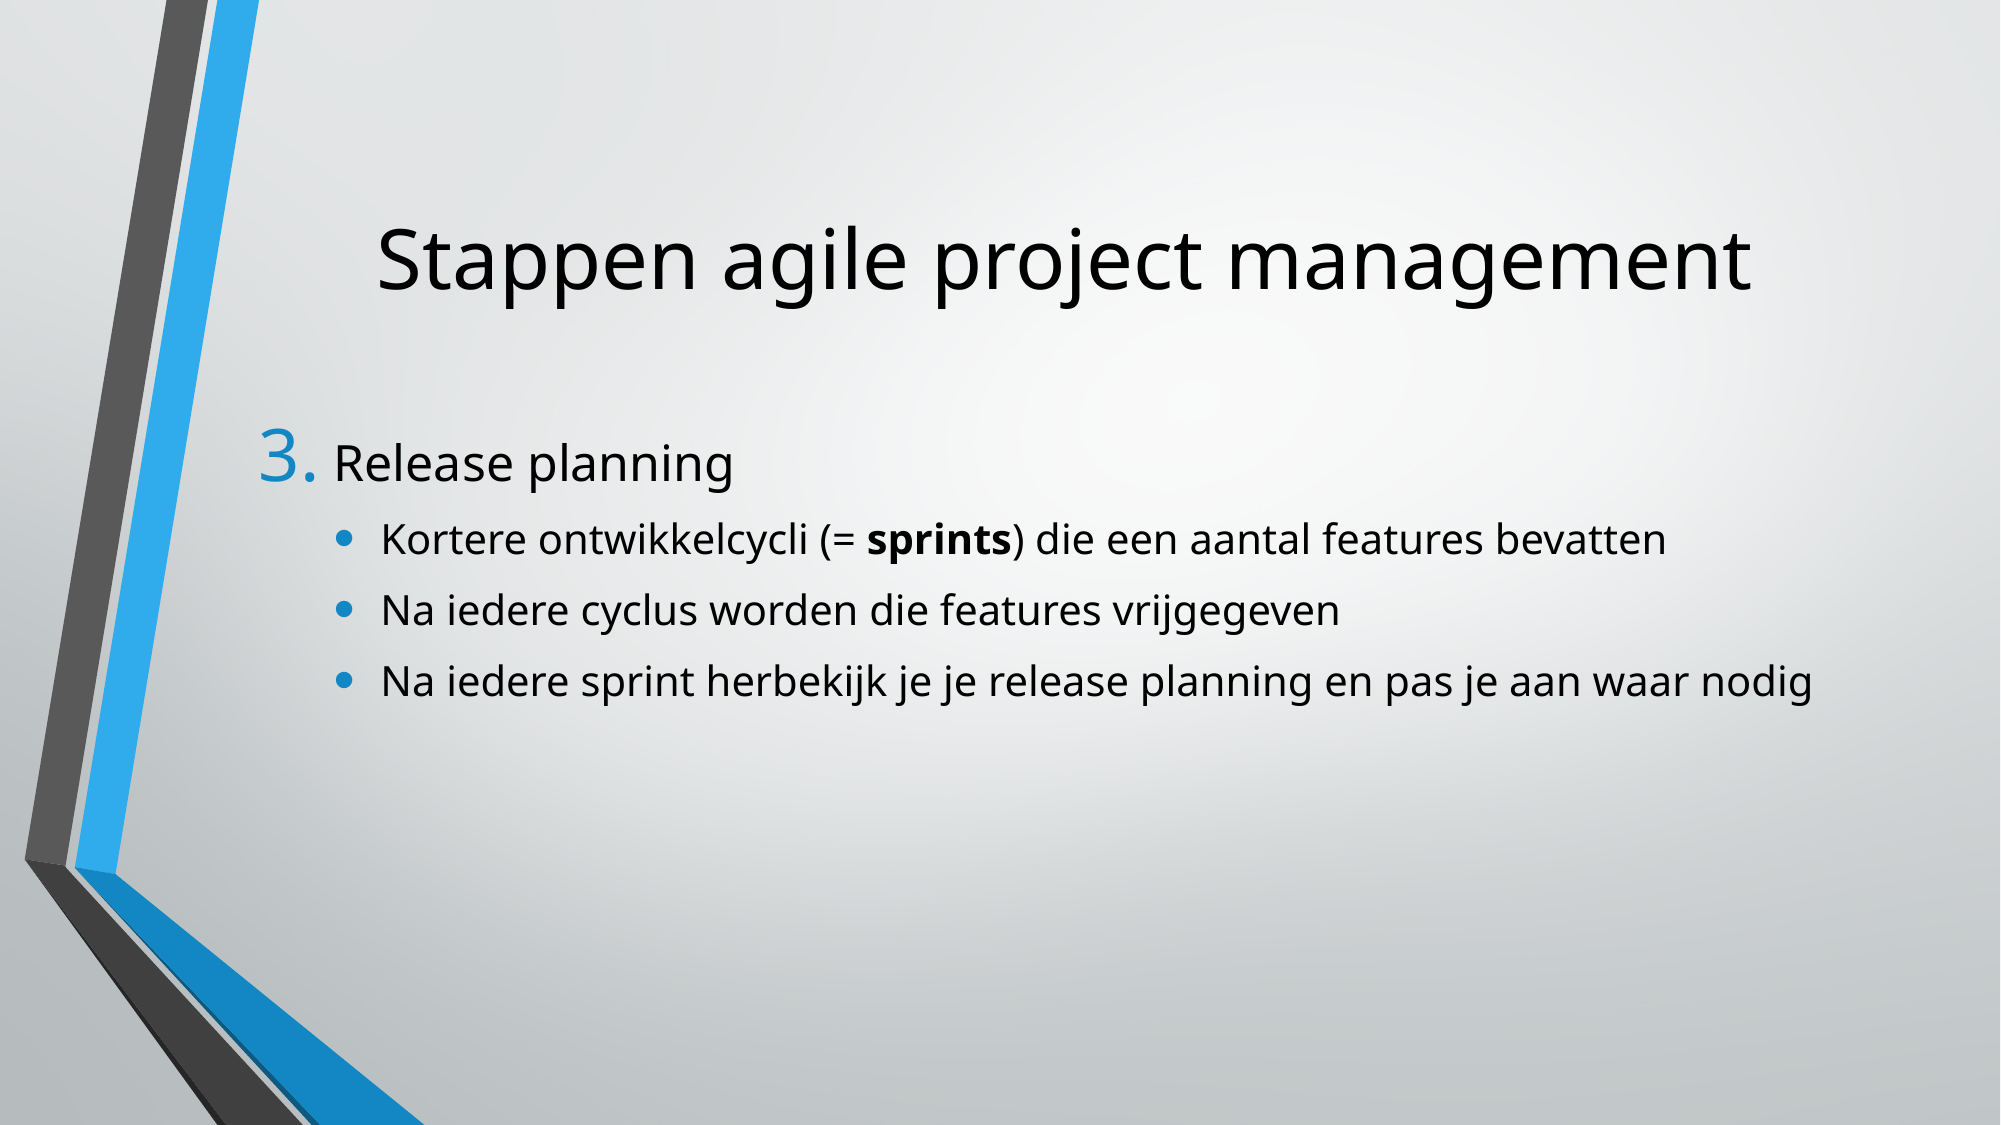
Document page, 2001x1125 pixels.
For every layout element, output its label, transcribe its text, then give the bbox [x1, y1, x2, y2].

list Release planning Kortere ontwikkelcycli (= sprints) die een aantal features bevatten Na iedere cyclus worden die features vrijgegeven Na iedere sprint herbekijk je je release planning en pas je aan waar nodig [243, 437, 1887, 950]
title Stappen agile project management [243, 112, 1887, 400]
